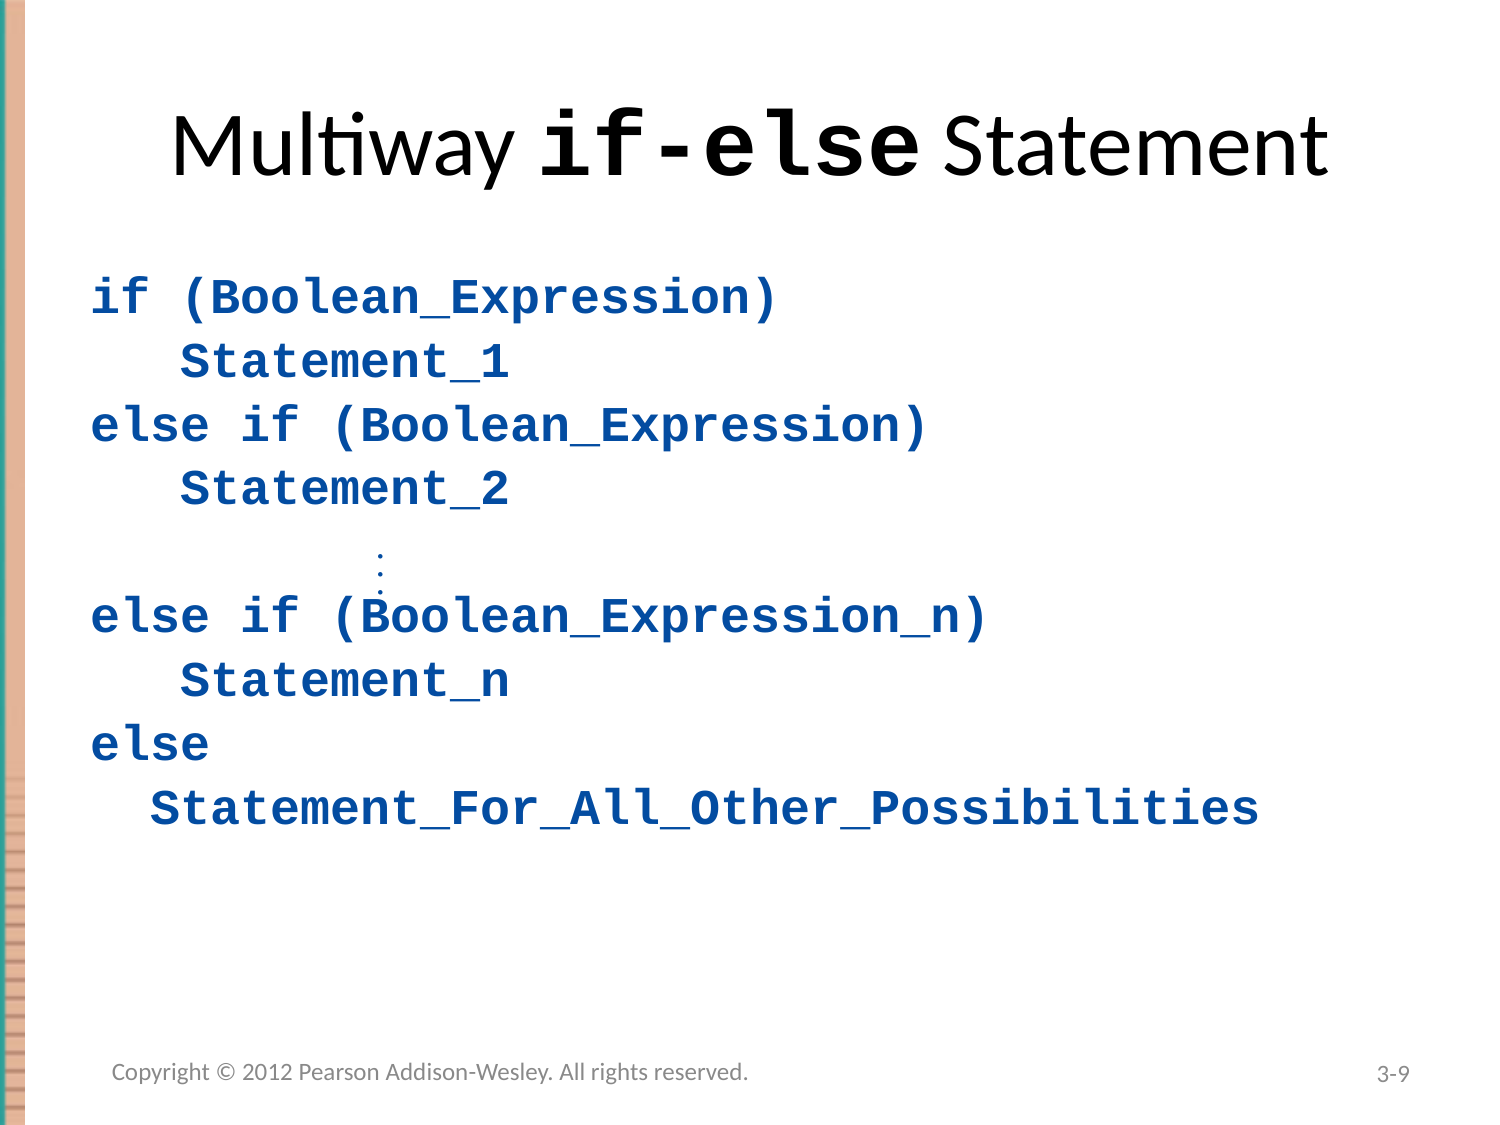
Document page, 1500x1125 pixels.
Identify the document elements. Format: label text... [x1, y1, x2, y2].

text_box . . . [337, 475, 398, 613]
picture [0, 0, 25, 1125]
footer Copyright © 2012 Pearson Addison-Wesley. All rights reserved. [75, 1040, 788, 1100]
title Multiway if-else Statement [74, 44, 1426, 233]
list if (Boolean_Expression) Statement_1 else if (Boolean_Expression) Statement_2 else if (Boolean_Expression_n) Statement_n else Statement_For_All_Other_Possibilities [74, 262, 1426, 1006]
slide_number 3-9 [1074, 1042, 1425, 1103]
